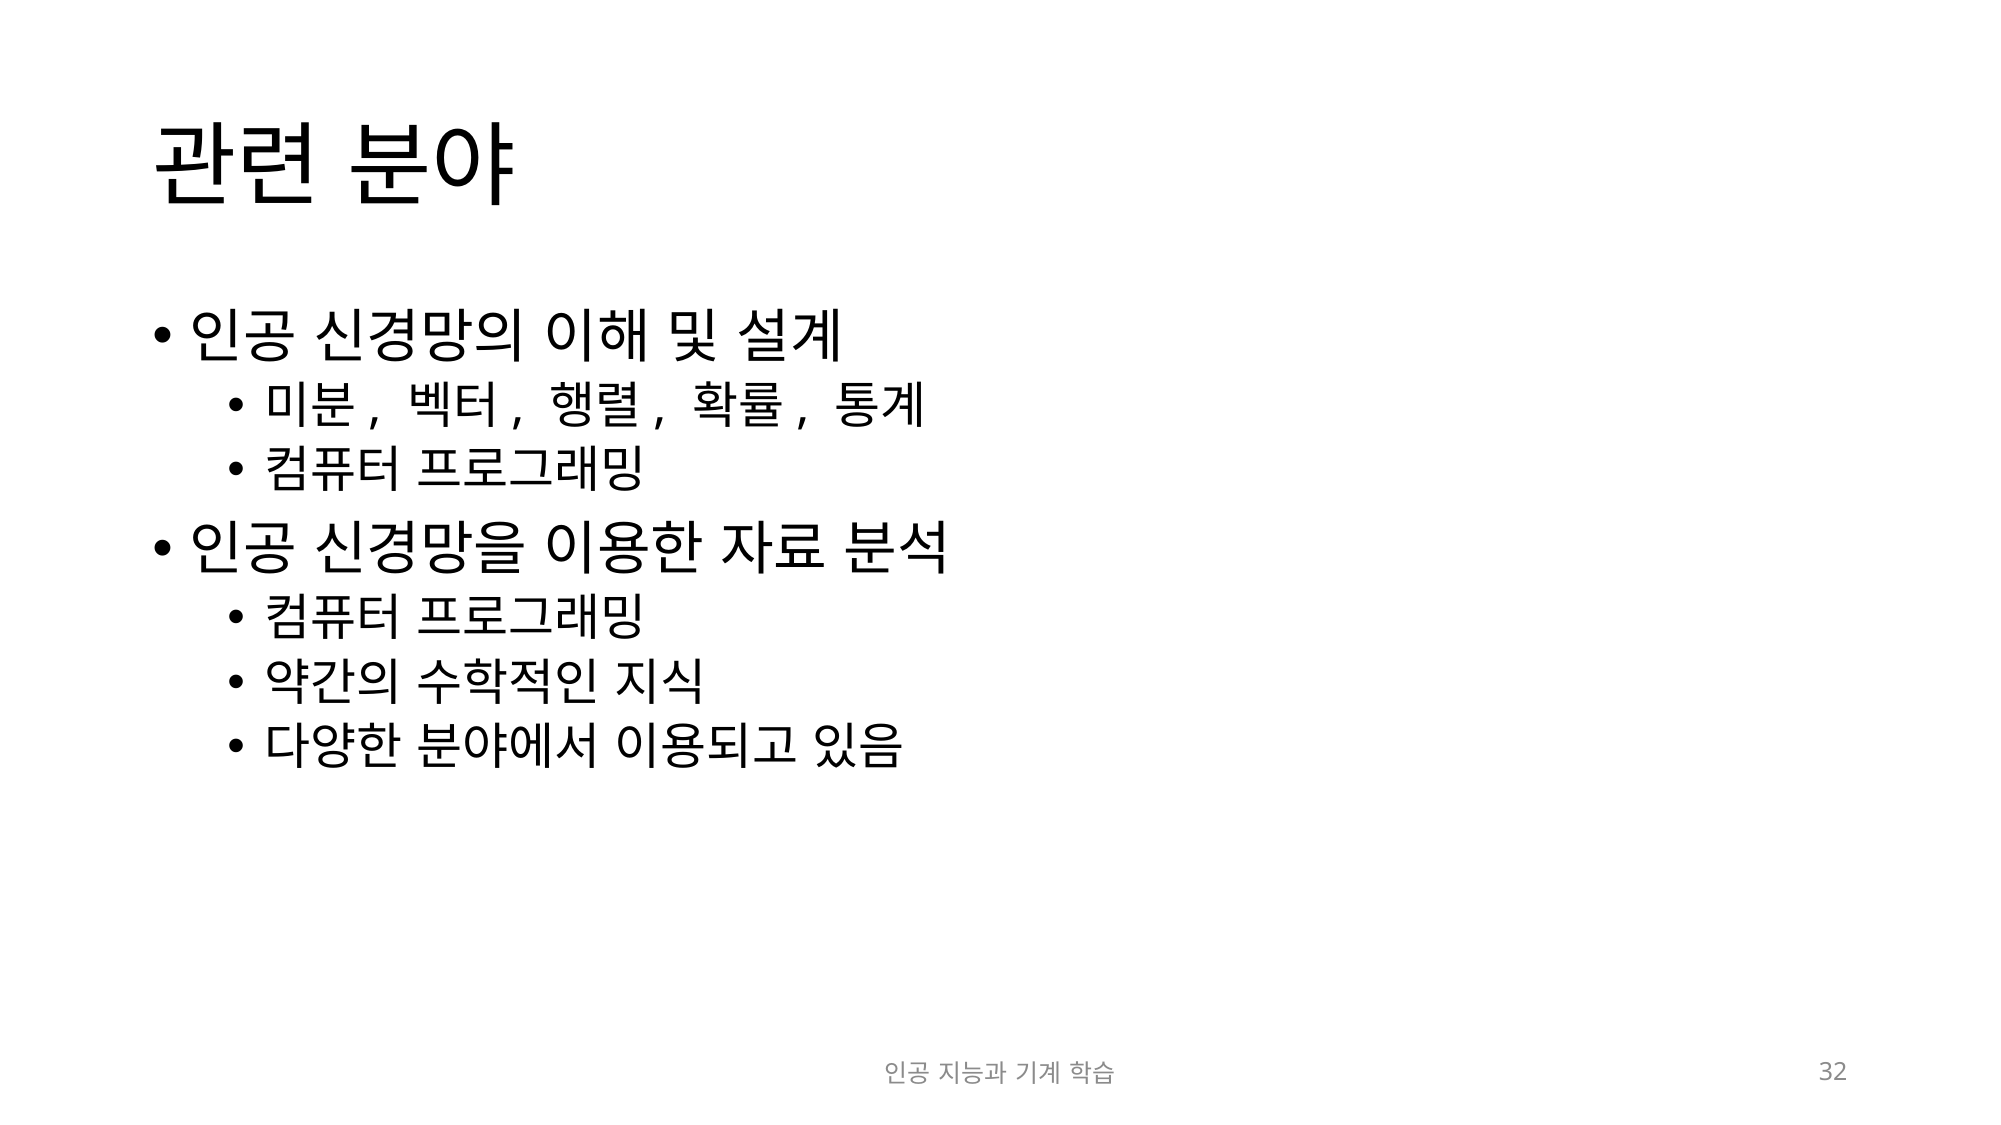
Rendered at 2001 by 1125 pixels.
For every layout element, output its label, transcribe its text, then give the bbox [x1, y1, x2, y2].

slide_number 32 [1412, 1042, 1863, 1103]
footer 인공 지능과 기계 학습 [662, 1042, 1338, 1103]
title 관련 분야 [137, 59, 1863, 278]
list 인공 신경망의 이해 및 설계 미분, 벡터, 행렬, 확률, 통계 컴퓨터 프로그래밍 인공 신경망을 이용한 자료 분석 컴퓨터 프로그래밍 약간의 수학적인 지식 다양한 분야에서 이용되고 있음 [137, 299, 1863, 1014]
